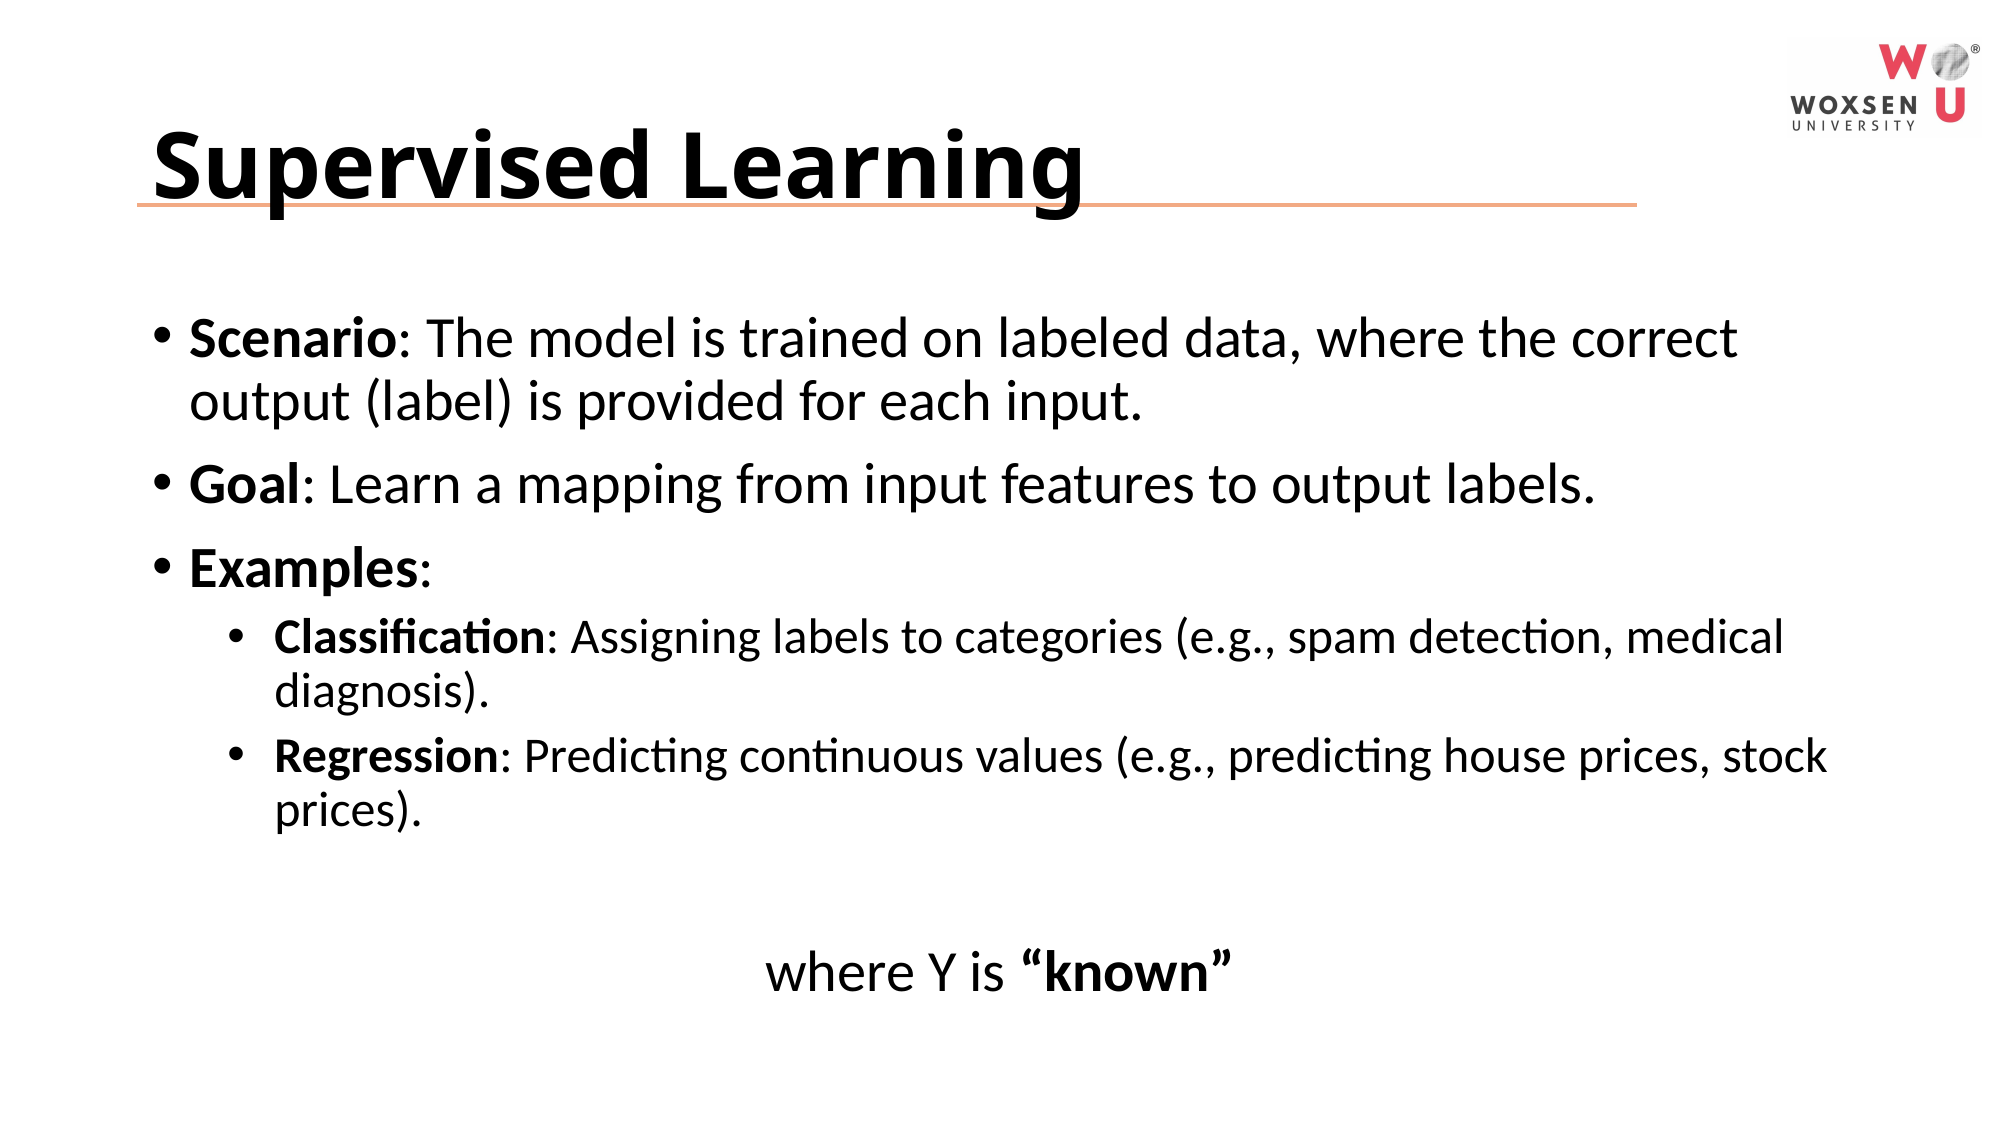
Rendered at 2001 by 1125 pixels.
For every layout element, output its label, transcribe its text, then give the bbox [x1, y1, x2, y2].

title Supervised Learning [137, 59, 1863, 278]
picture [1787, 37, 1982, 138]
